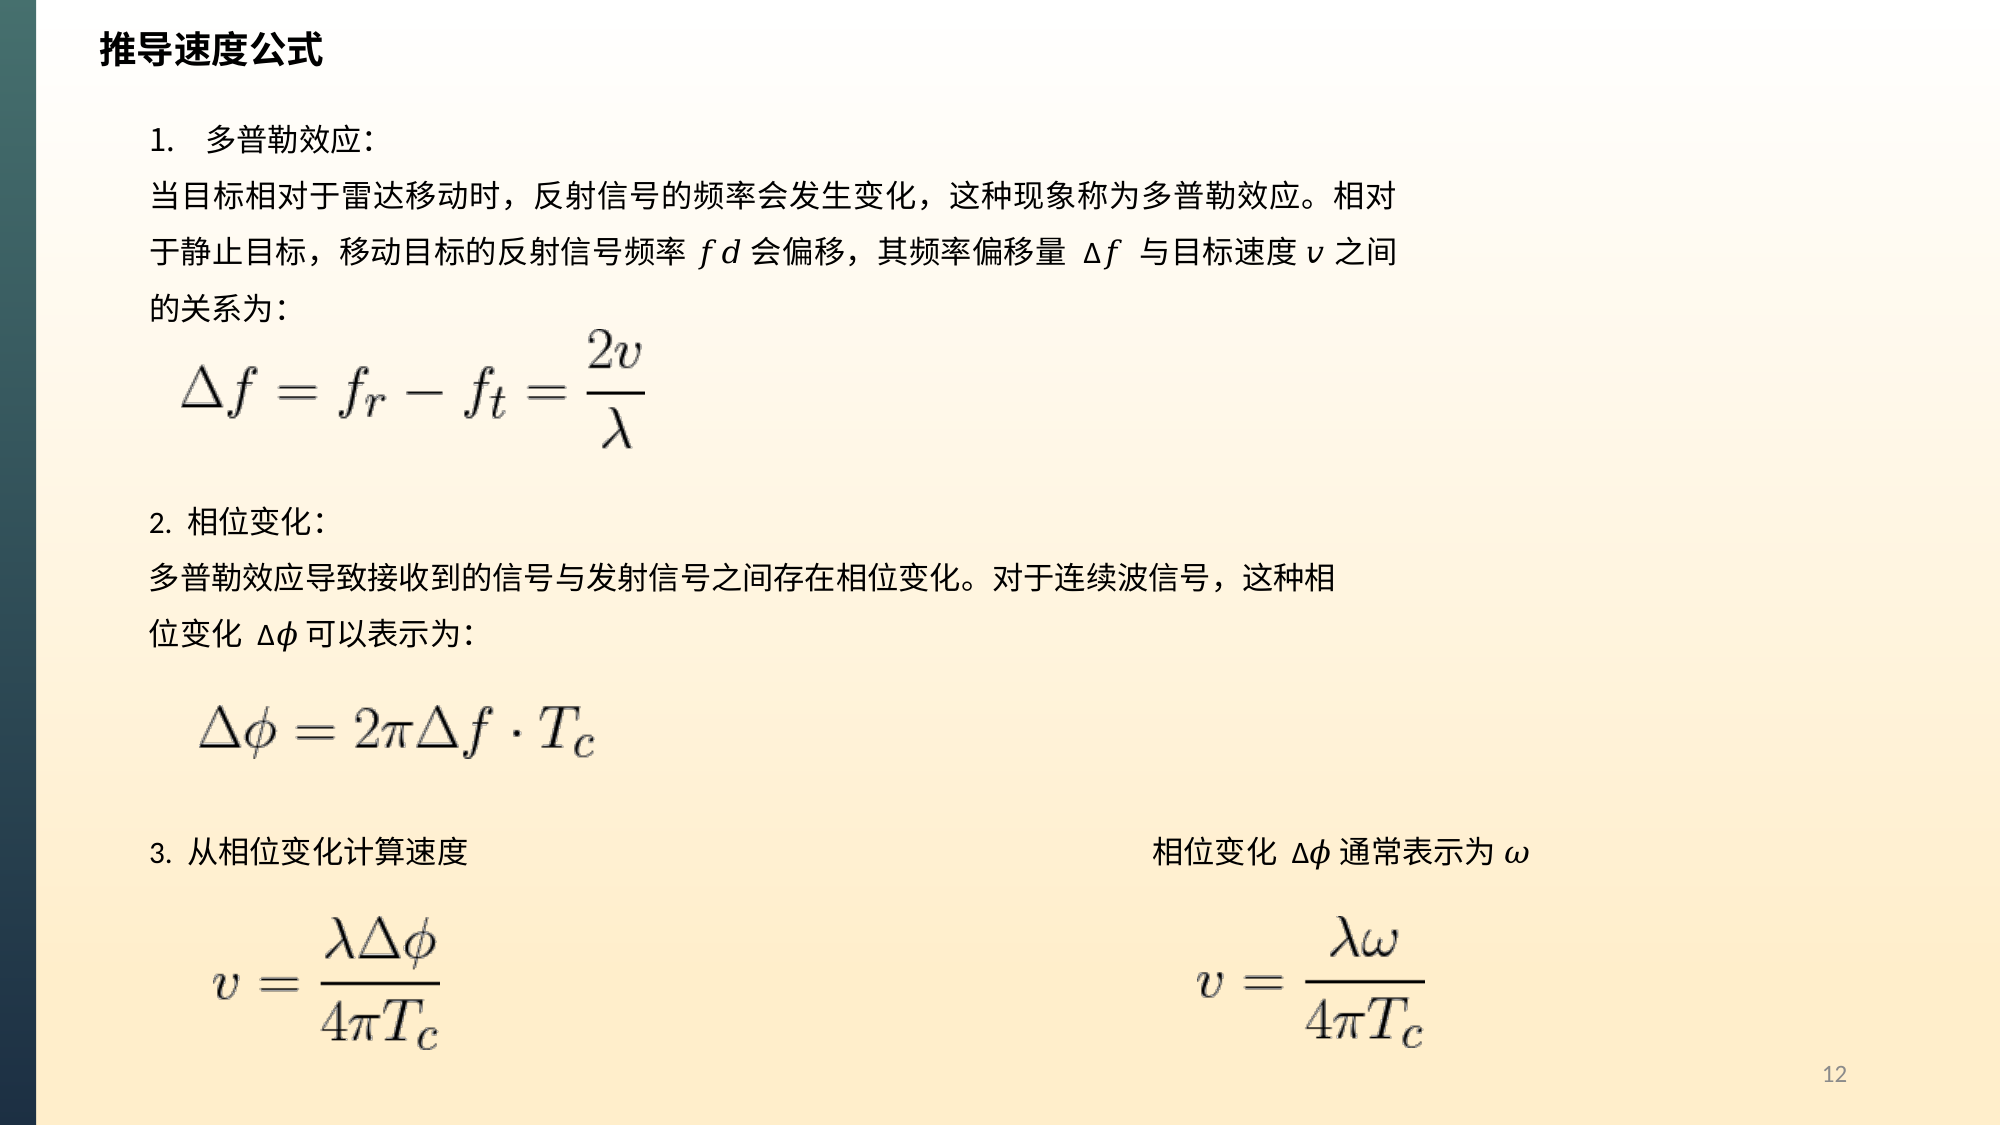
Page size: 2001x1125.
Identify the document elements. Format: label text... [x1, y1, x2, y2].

picture [181, 329, 645, 450]
slide_number 12 [1412, 1042, 1863, 1103]
picture [199, 705, 595, 759]
text_box 2. 相位变化： 多普勒效应导致接收到的信号与发射信号之间存在相位变化。对于连续波信号，这种相位变化 Δ𝜙 可以表示为： [134, 476, 1354, 660]
picture [213, 916, 440, 1050]
text_box 多普勒效应： 当目标相对于雷达移动时，反射信号的频率会发生变化，这种现象称为多普勒效应。相对于静止目标，移动目标的反射信号频率 𝑓𝑑 会偏移，其频率偏移量 Δ𝑓 与目标速度 𝑣 之间的关系为： [134, 94, 1413, 334]
text_box 相位变化 Δ𝜙 通常表示为 𝜔 [1137, 825, 2000, 878]
text_box 推导速度公式 [84, 18, 430, 79]
picture [1197, 916, 1425, 1048]
text_box [0, 0, 37, 1125]
text_box 3. 从相位变化计算速度 [134, 825, 1135, 916]
